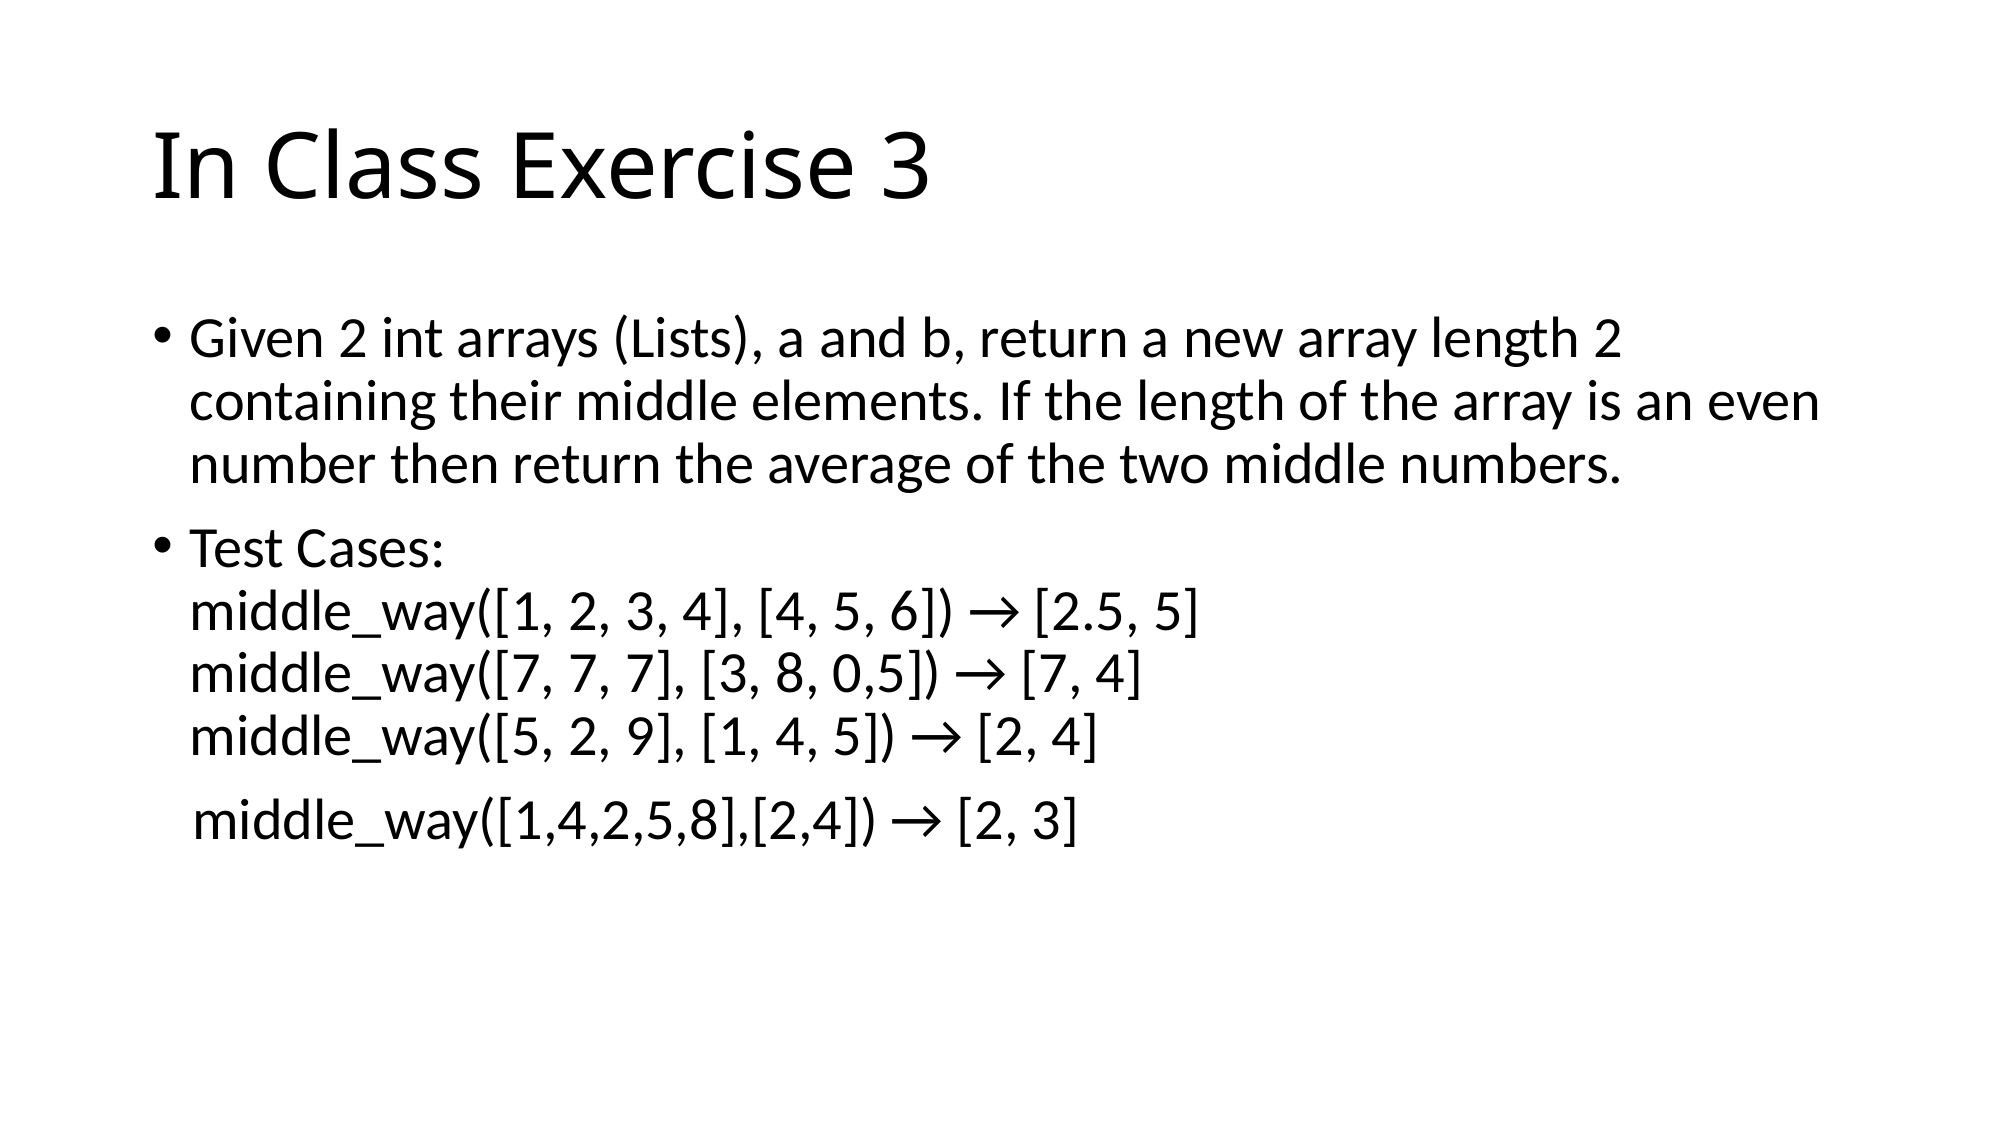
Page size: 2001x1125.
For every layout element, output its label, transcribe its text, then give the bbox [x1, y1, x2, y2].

title In Class Exercise 3 [137, 59, 1863, 278]
list Given 2 int arrays (Lists), a and b, return a new array length 2 containing their middle elements. If the length of the array is an even number then return the average of the two middle numbers. Test Cases: middle_way([1, 2, 3, 4], [4, 5, 6]) → [2.5, 5] middle_way([7, 7, 7], [3, 8, 0,5]) → [7, 4] middle_way([5, 2, 9], [1, 4, 5]) → [2, 4] middle_way([1,4,2,5,8],[2,4]) → [2, 3] [137, 299, 1863, 1014]
